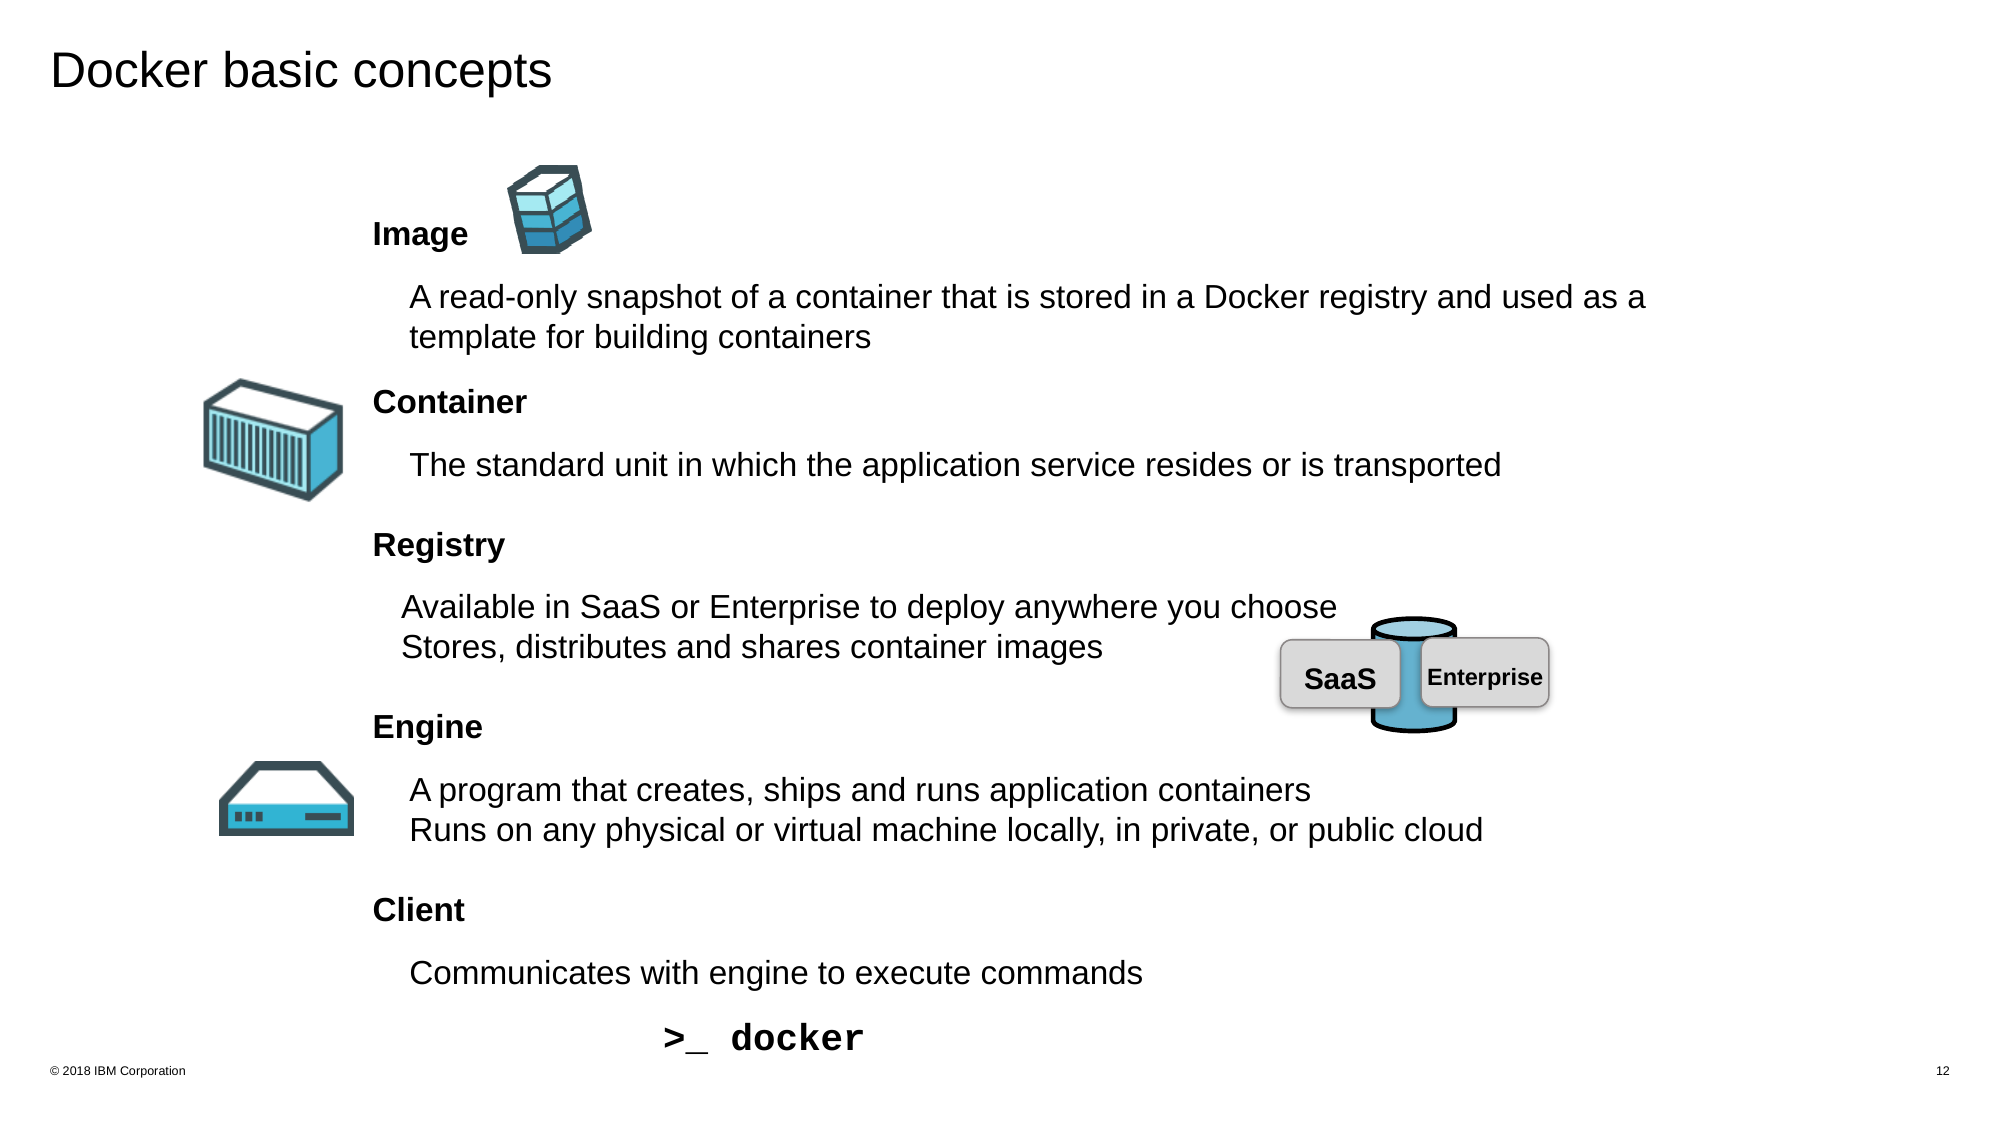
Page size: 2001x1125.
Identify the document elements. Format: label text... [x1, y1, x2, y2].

slide_number 12 [1500, 1055, 1950, 1086]
footer © 2018 IBM Corporation [50, 1055, 1450, 1086]
picture [499, 161, 596, 261]
text_box Enterprise [1420, 637, 1550, 708]
picture [218, 761, 355, 836]
picture [186, 377, 364, 509]
text_box SaaS [1279, 638, 1402, 709]
title Docker basic concepts [50, 43, 950, 254]
list Image A read-only snapshot of a container that is stored in a Docker registry and used as a template for building containers Container The standard unit in which the application service resides or is transported Registry Available in SaaS or Enterprise to deploy anywhere you choose Stores, distributes and shares container images Engine A program that creates, ships and runs application containers Runs on any physical or virtual machine locally, in private, or public cloud Client Communicates with engine to execute commands [372, 195, 1748, 1008]
text_box >_ docker [648, 1005, 881, 1066]
